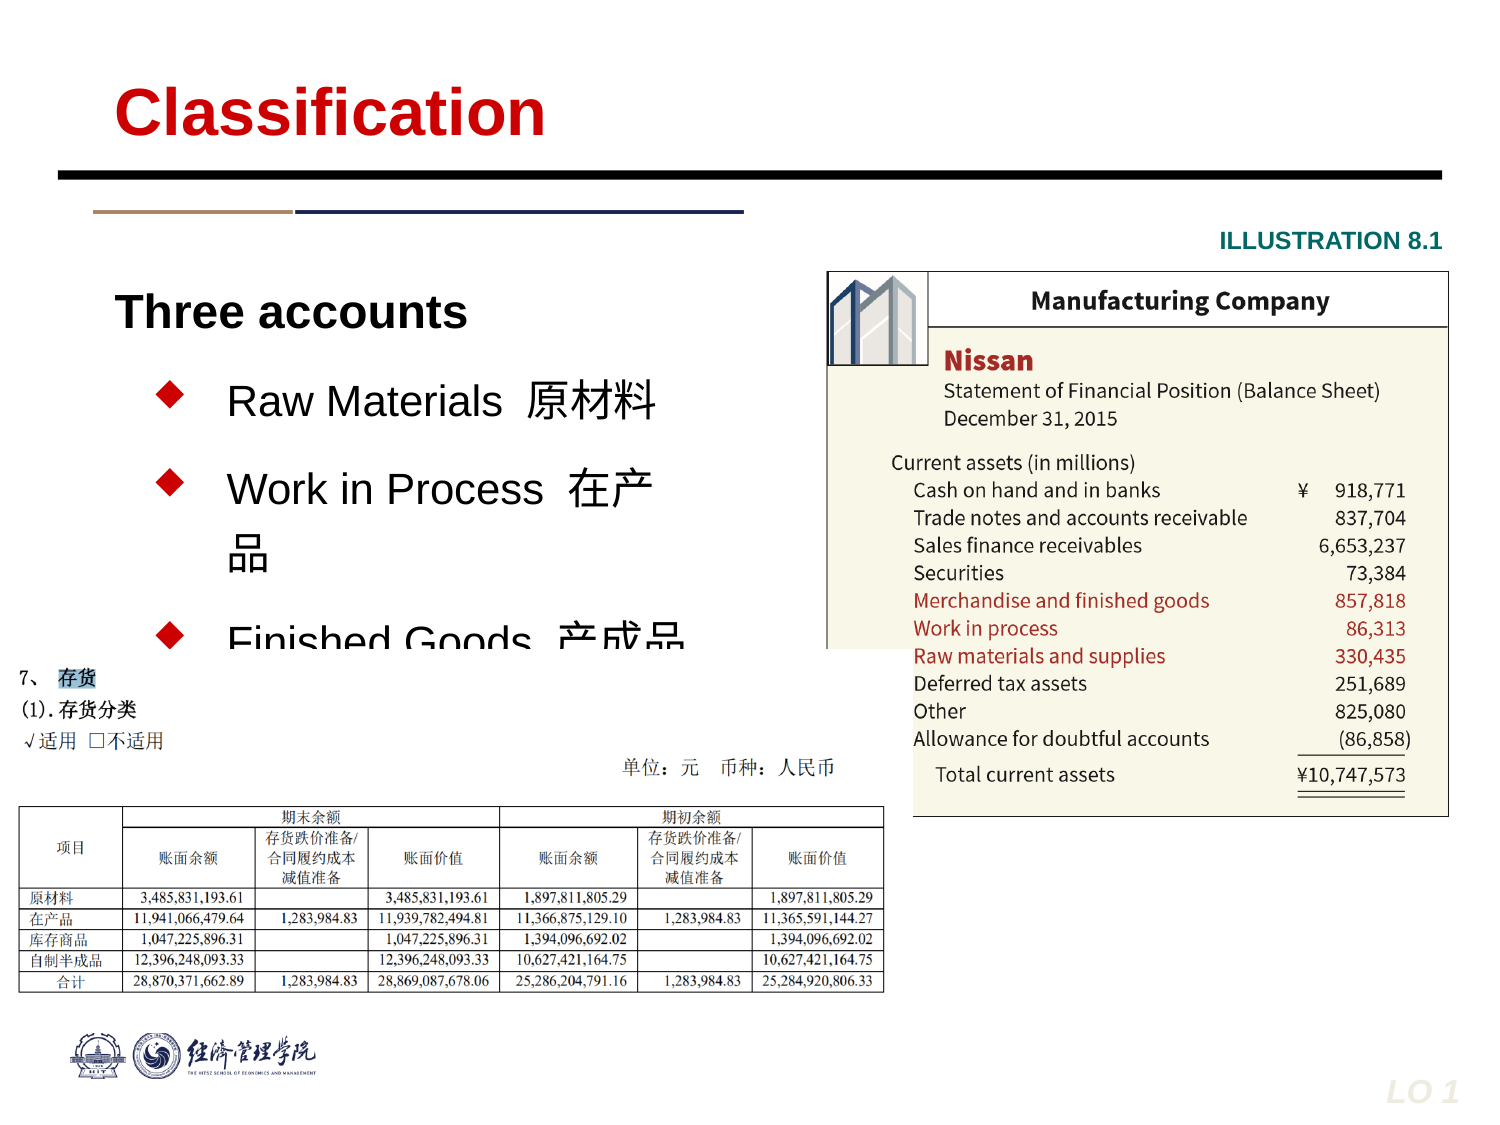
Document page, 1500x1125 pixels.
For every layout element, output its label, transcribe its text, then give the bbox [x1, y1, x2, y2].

picture [0, 269, 1451, 1079]
text_box ILLUSTRATION 8.1 [1195, 217, 1458, 263]
picture [93, 210, 744, 214]
text_box Classification [99, 62, 1450, 155]
text_box Three accounts Raw Materials 原材料 Work in Process 在产品 Finished Goods 产成品 [99, 258, 713, 648]
text_box LO 1 [1324, 1062, 1475, 1118]
